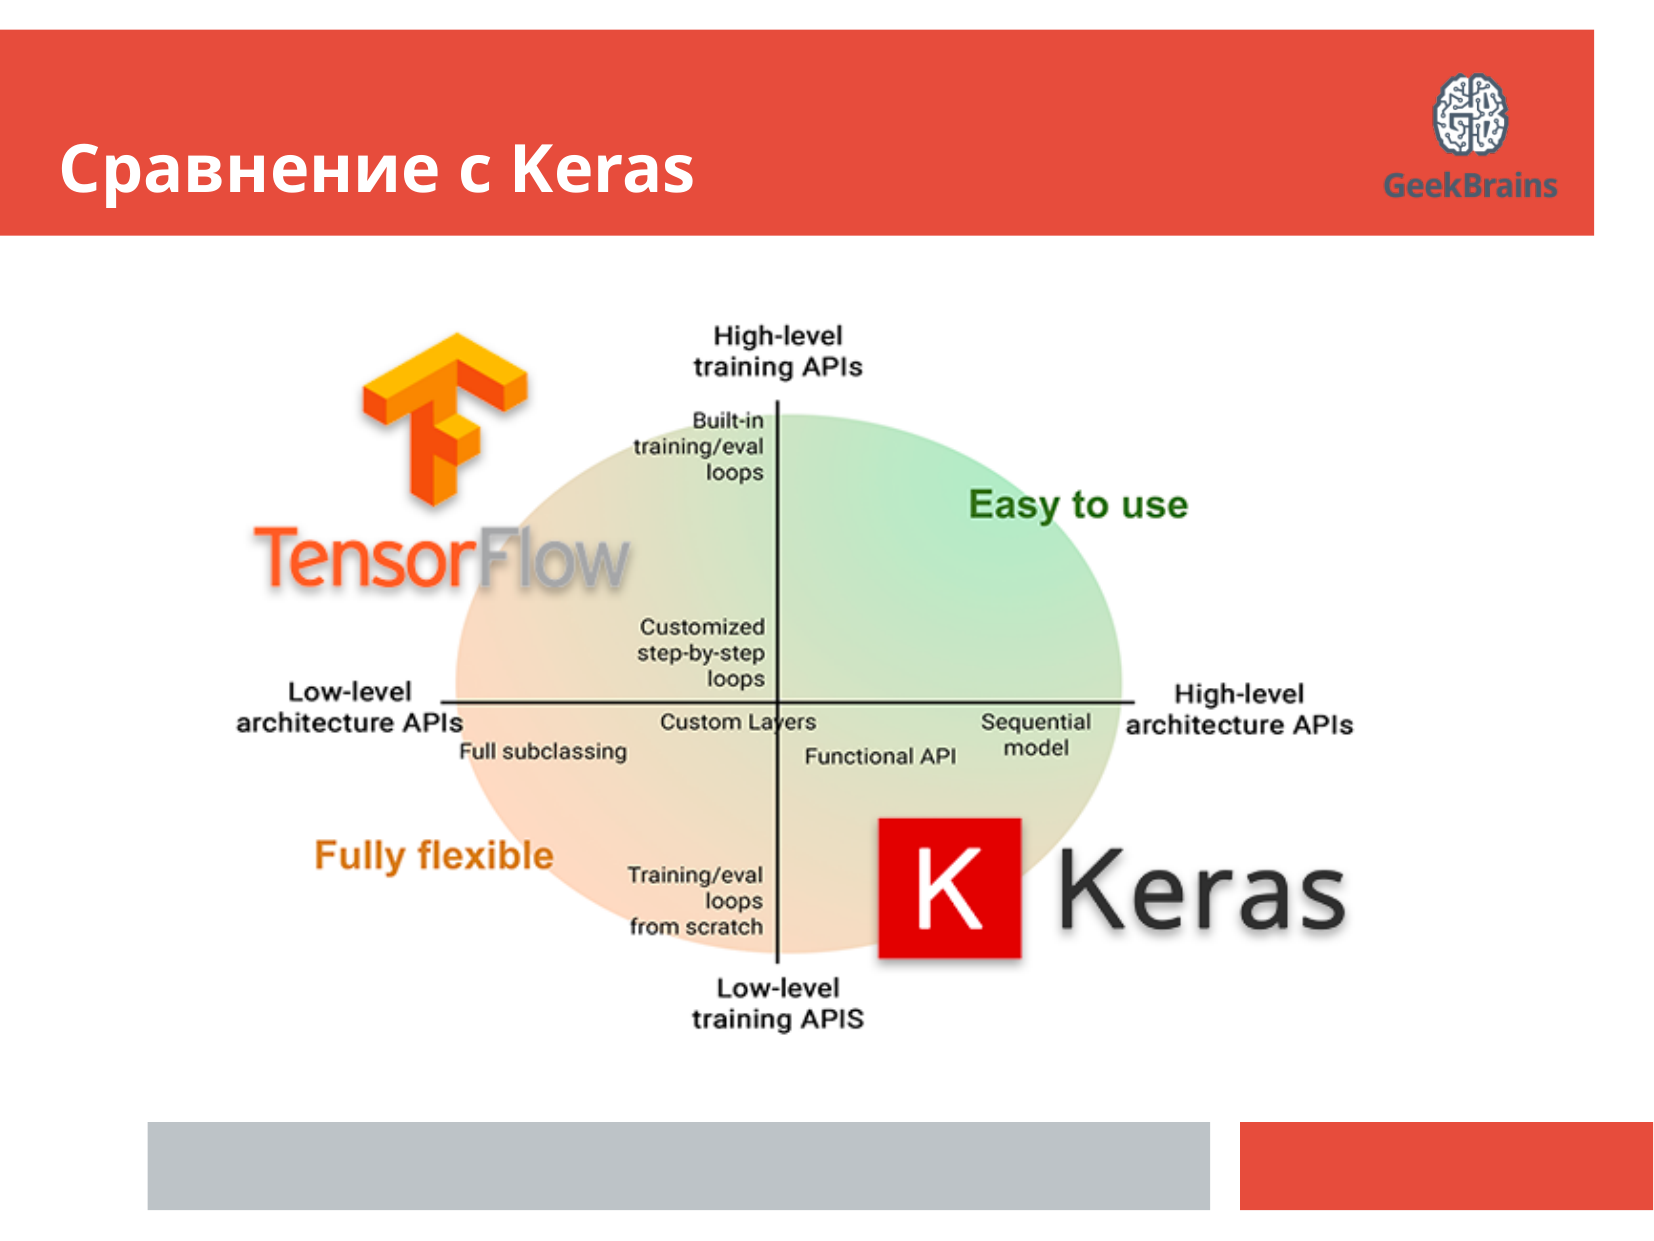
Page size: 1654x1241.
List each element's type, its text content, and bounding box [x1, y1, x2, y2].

picture [224, 299, 1370, 1054]
text_box Сравнение с Keras [59, 59, 1329, 207]
picture [1334, 0, 1606, 271]
